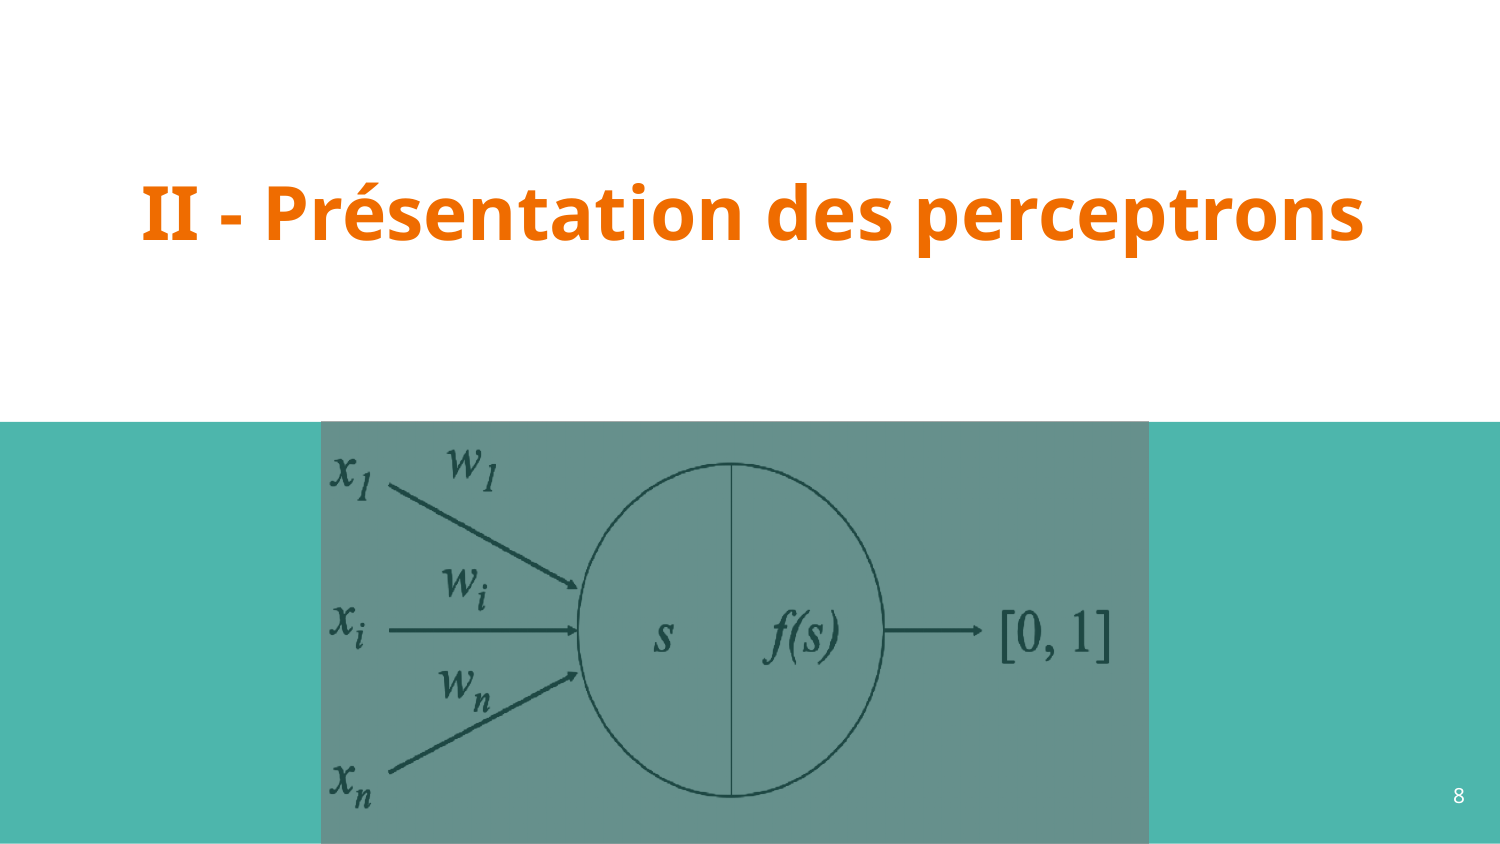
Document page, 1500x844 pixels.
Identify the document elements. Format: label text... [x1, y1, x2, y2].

slide_number ‹#› [1389, 764, 1480, 830]
picture [321, 421, 1150, 844]
title II - Présentation des perceptrons [51, 133, 1458, 289]
